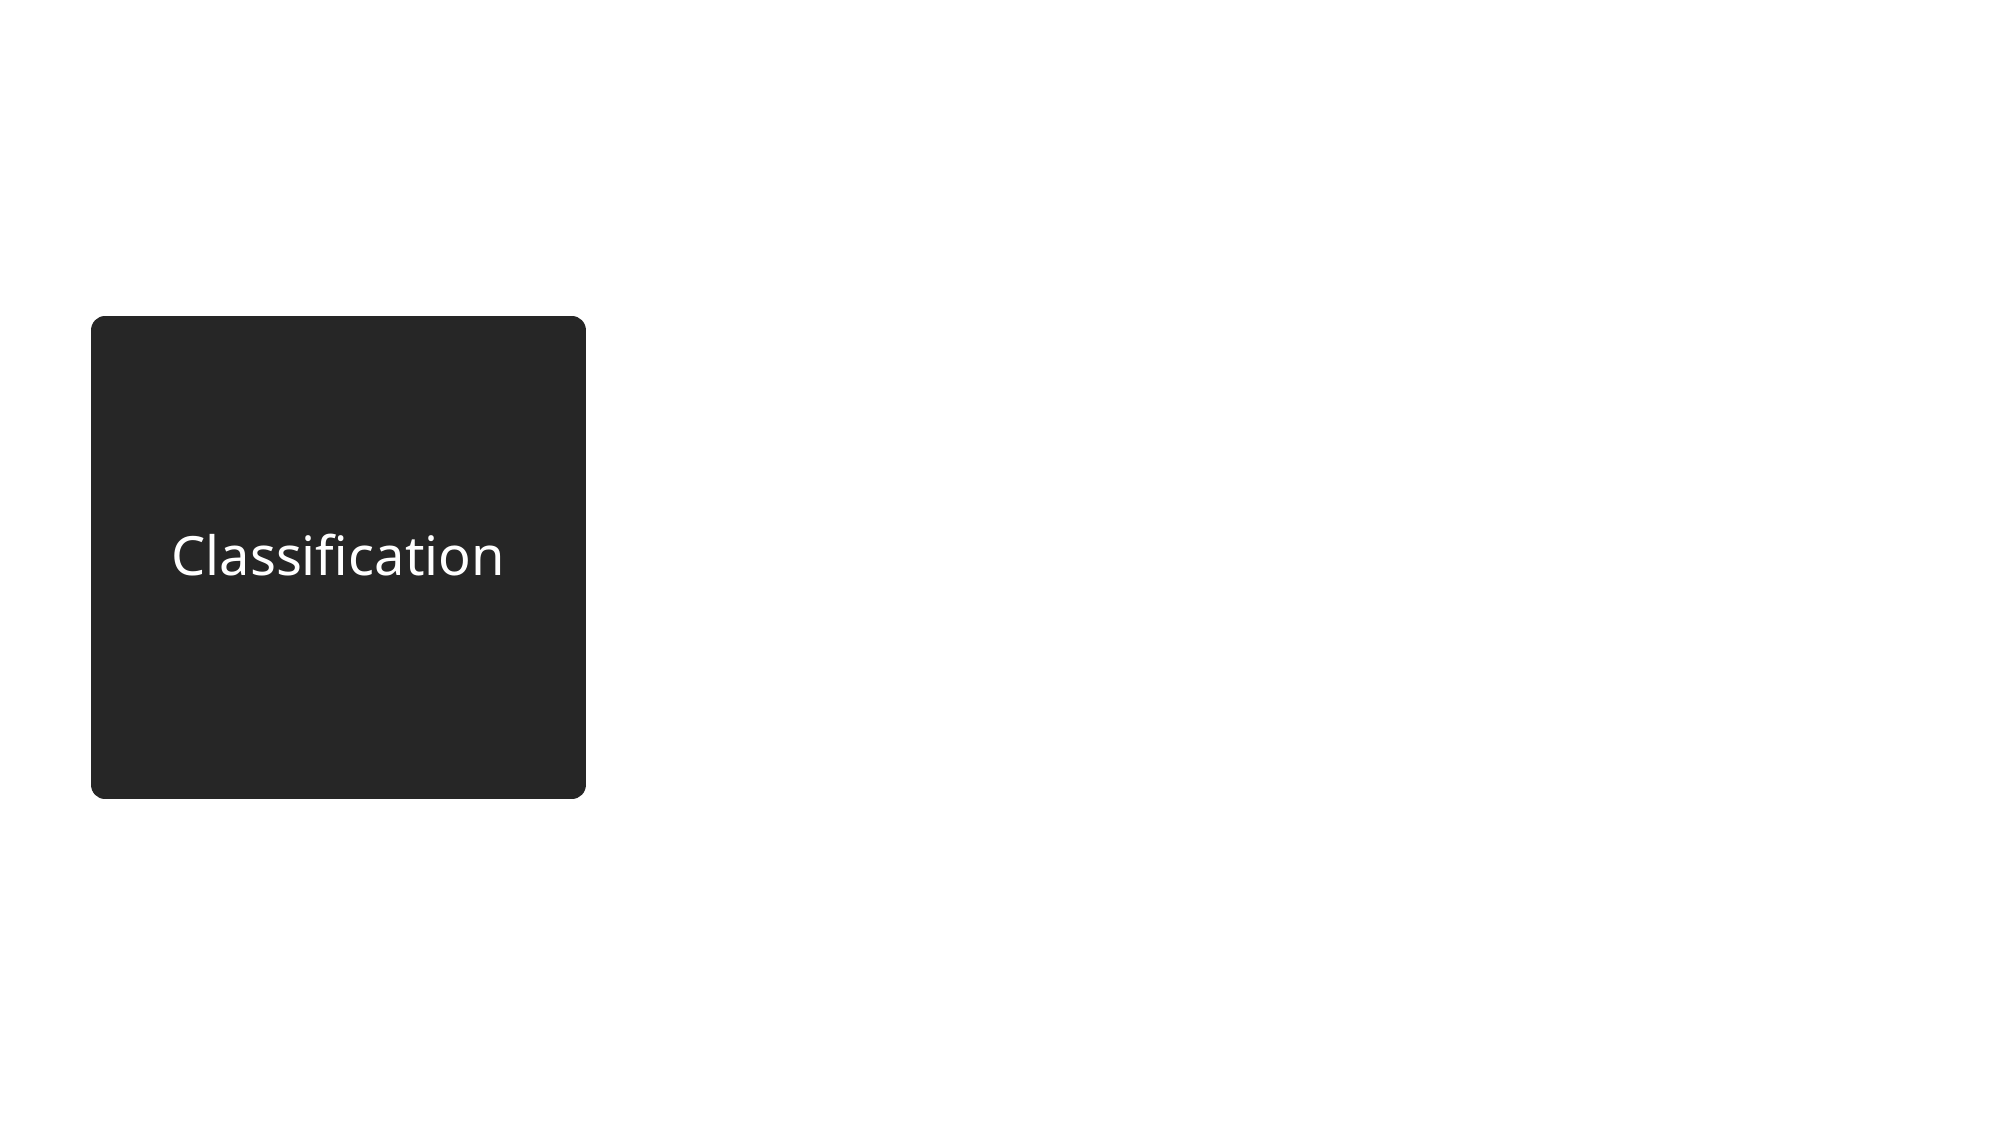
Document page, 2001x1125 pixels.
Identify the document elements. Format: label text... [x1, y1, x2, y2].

title Classification [105, 330, 572, 785]
